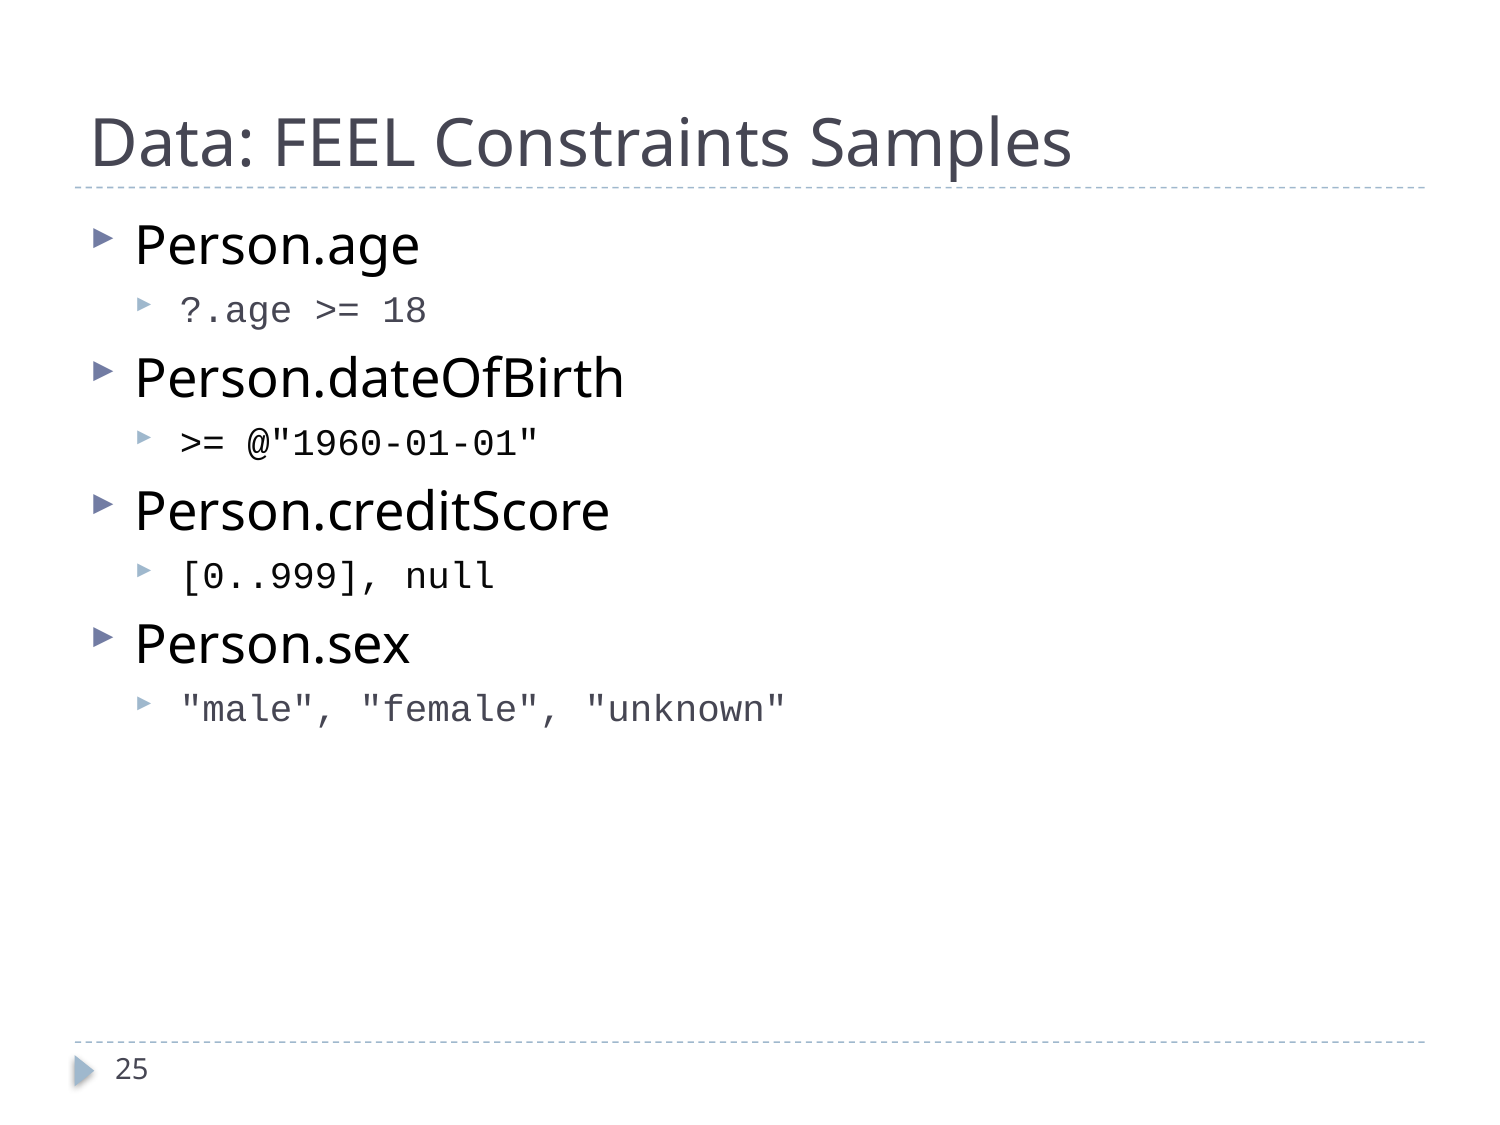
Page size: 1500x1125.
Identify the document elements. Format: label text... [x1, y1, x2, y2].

list Person.age ?.age >= 18 Person.dateOfBirth >= @"1960-01-01" Person.creditScore [0..999], null Person.sex "male", "female", "unknown" [75, 202, 1425, 1013]
title Data: FEEL Constraints Samples [75, 24, 1425, 188]
slide_number 25 [100, 1042, 426, 1103]
